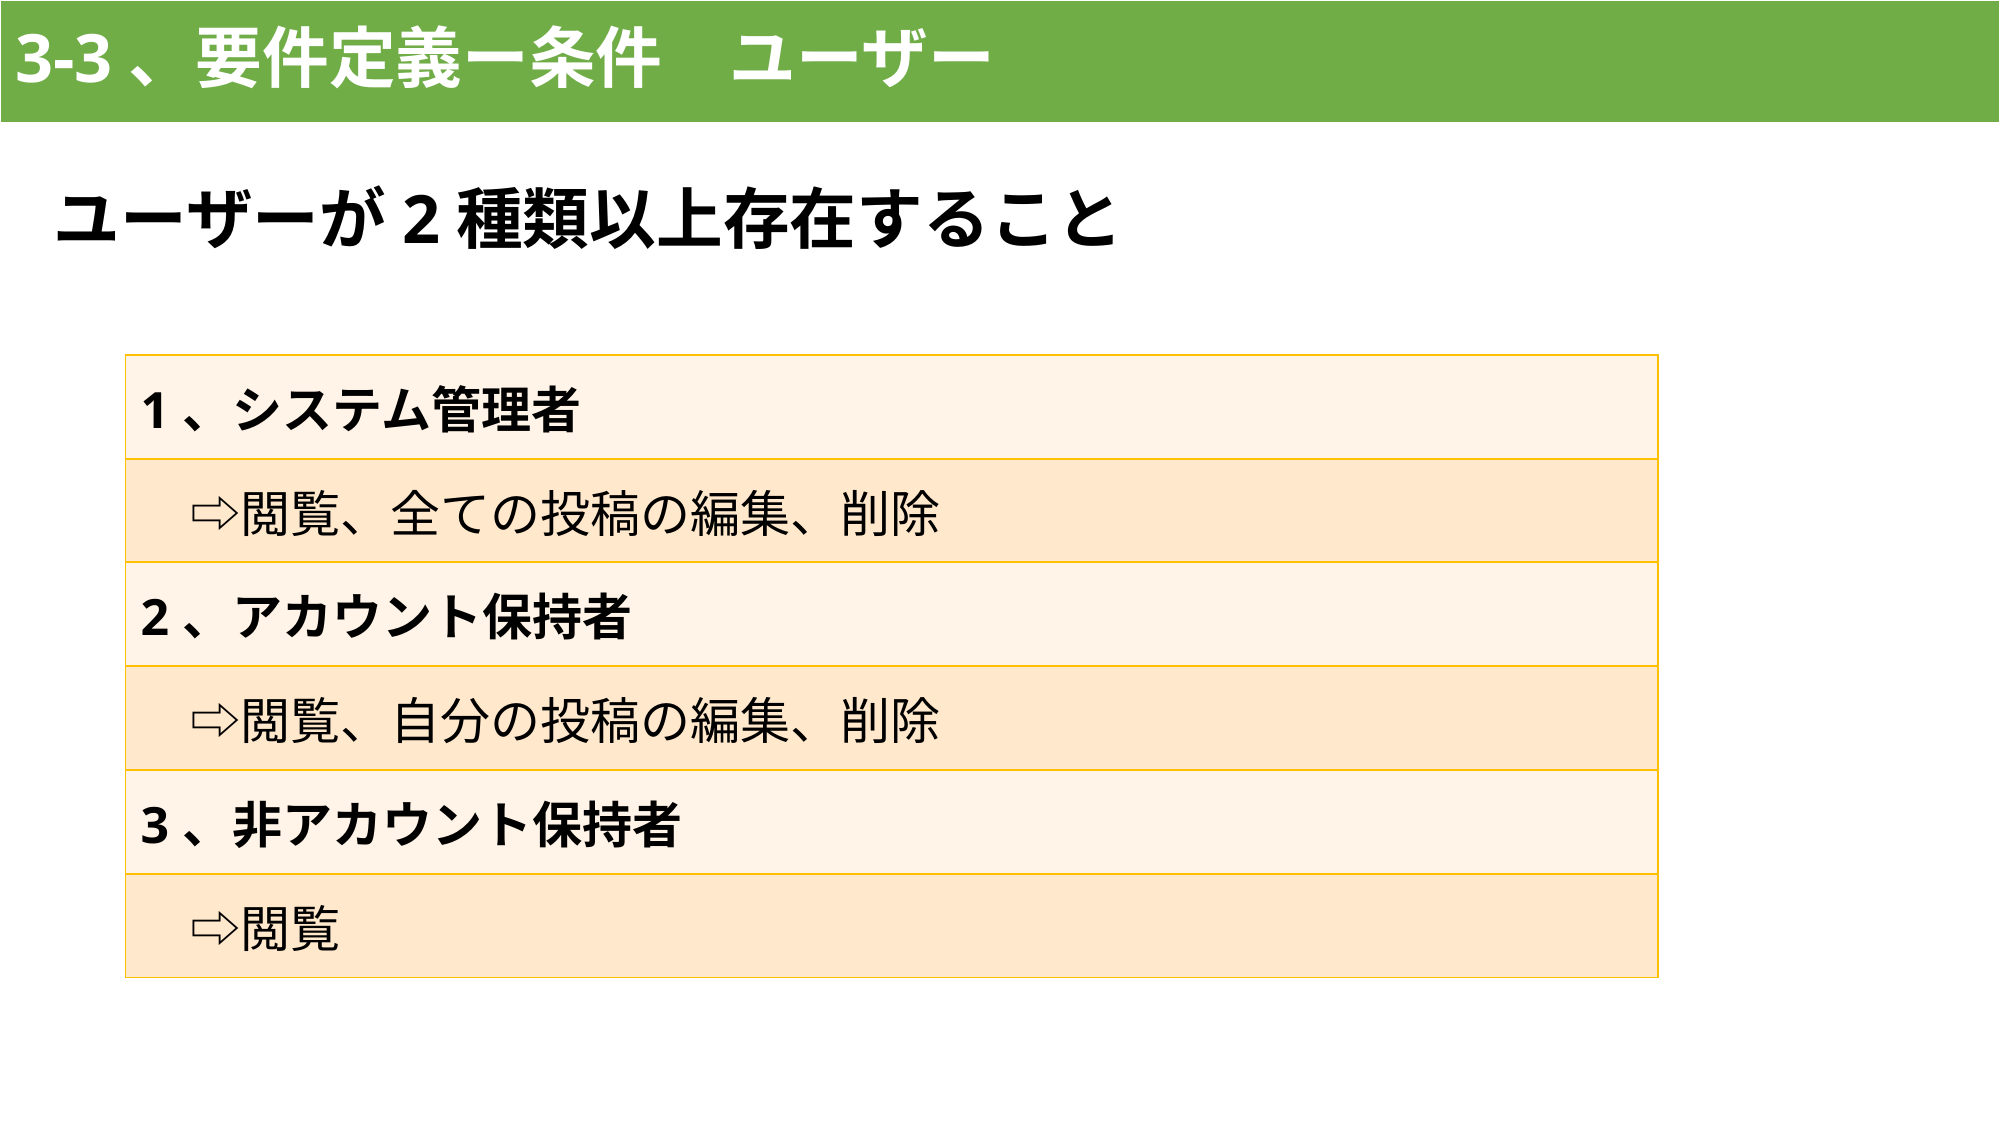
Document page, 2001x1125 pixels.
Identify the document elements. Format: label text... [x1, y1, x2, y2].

table_cell 2、アカウント保持者 [126, 563, 1657, 665]
table_cell ⇨閲覧 [126, 875, 1657, 977]
table_header 1、システム管理者 [126, 356, 1657, 458]
text_box ユーザーが2種類以上存在すること [38, 169, 1594, 265]
table_cell 3、非アカウント保持者 [126, 771, 1657, 873]
table_cell ⇨閲覧、自分の投稿の編集、削除 [126, 667, 1657, 769]
subtitle 3-3、要件定義ー条件 ユーザー [0, 0, 2000, 124]
table_cell ⇨閲覧、全ての投稿の編集、削除 [126, 460, 1657, 561]
